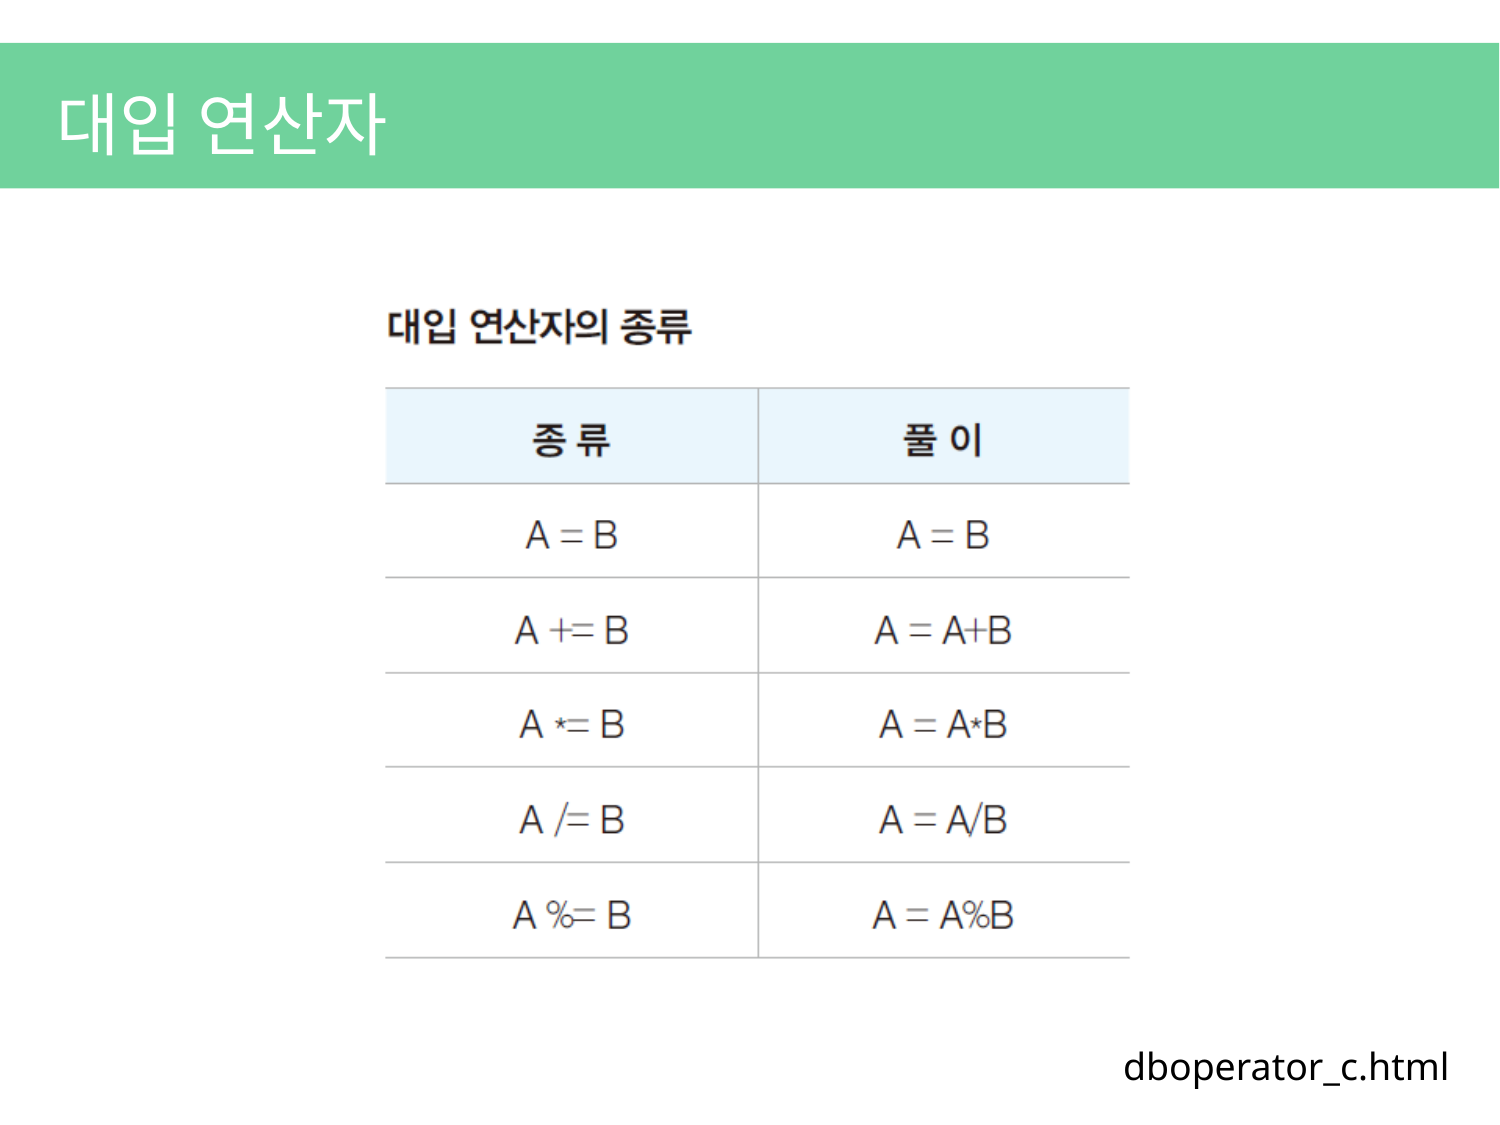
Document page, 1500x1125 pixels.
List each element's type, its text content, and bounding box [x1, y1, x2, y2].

text_box 대입 연산자 [41, 74, 1500, 172]
text_box [0, 41, 1500, 190]
text_box dboperator_c.html [714, 1036, 1465, 1096]
picture [359, 278, 1141, 976]
